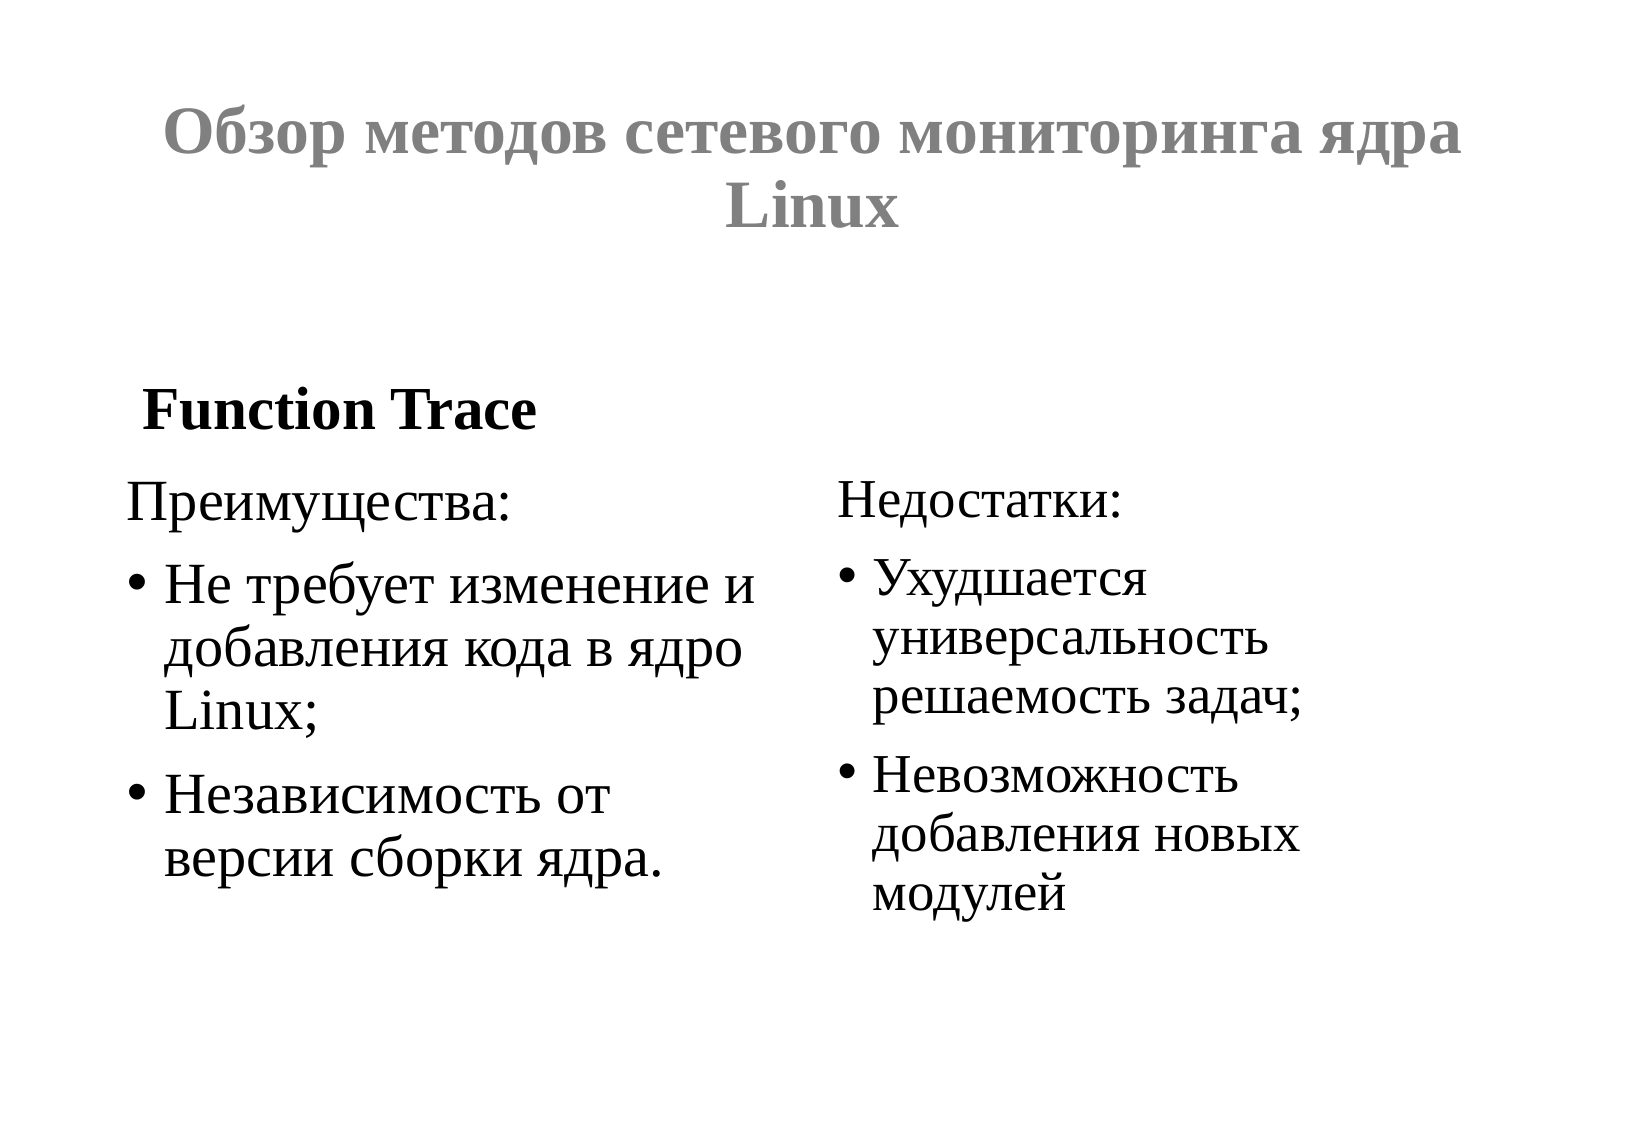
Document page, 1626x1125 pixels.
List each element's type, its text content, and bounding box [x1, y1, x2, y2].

list Function Trace [111, 340, 1194, 451]
list Недостатки: Ухудшается универсальность решаемость задач; Невозможность добавления новых модулей [822, 462, 1514, 931]
list Преимущества: Не требует изменение и добавления кода в ядро Linux; Независимость от версии сборки ядра. [111, 462, 800, 931]
title Обзор методов сетевого мониторинга ядра Linux [111, 59, 1514, 278]
